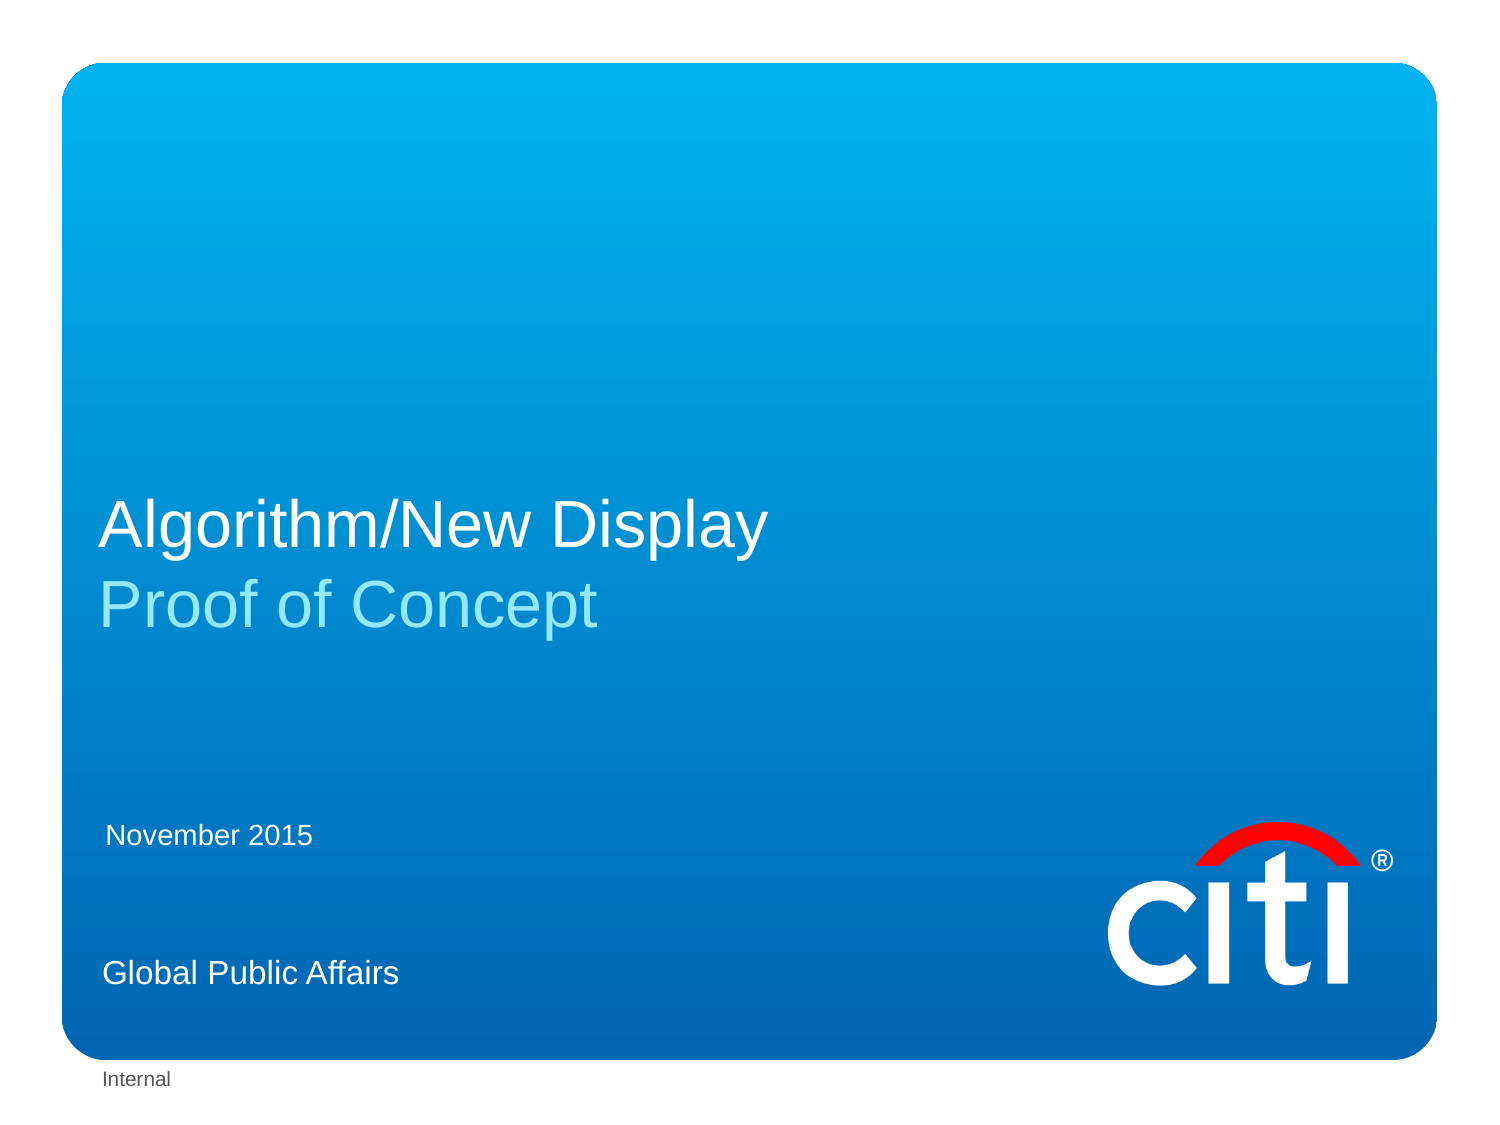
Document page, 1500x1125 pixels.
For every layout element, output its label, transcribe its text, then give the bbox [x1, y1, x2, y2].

text_box Algorithm/New Display [98, 481, 1389, 560]
text_box November 2015 [105, 816, 1088, 920]
text_box Proof of Concept [98, 560, 1391, 728]
picture [1093, 810, 1403, 1001]
text_box [61, 62, 1438, 1061]
text_box Internal [101, 1067, 891, 1098]
text_box Global Public Affairs [102, 952, 1087, 993]
